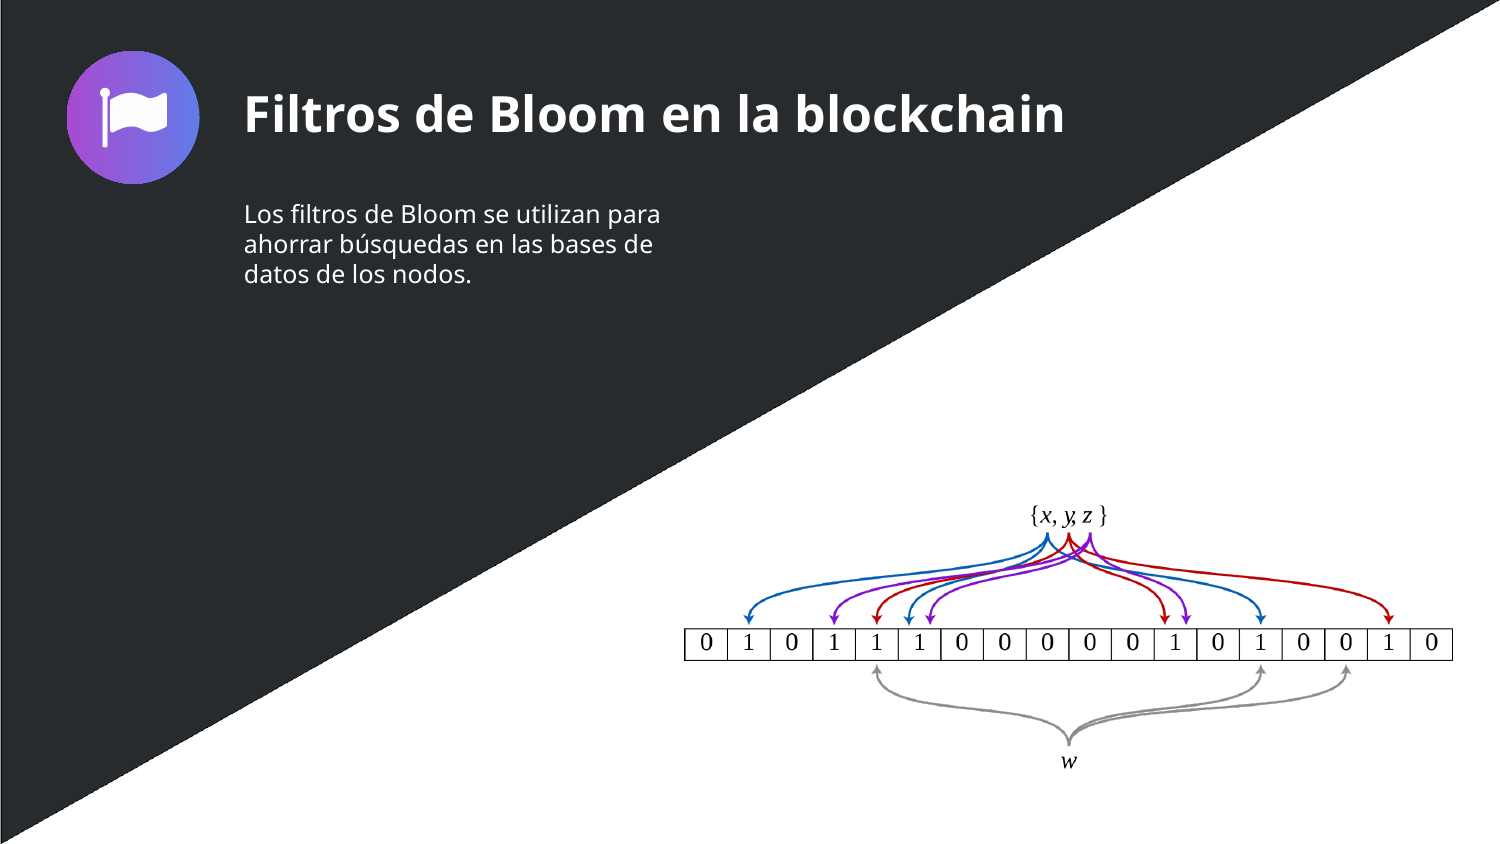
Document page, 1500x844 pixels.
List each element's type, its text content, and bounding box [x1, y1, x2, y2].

picture [0, 0, 1500, 844]
text_box Los filtros de Bloom se utilizan para ahorrar búsquedas en las bases de datos de los nodos. [228, 183, 685, 364]
text_box Filtros de Bloom en la blockchain [228, 67, 1211, 158]
text_box [66, 51, 200, 184]
